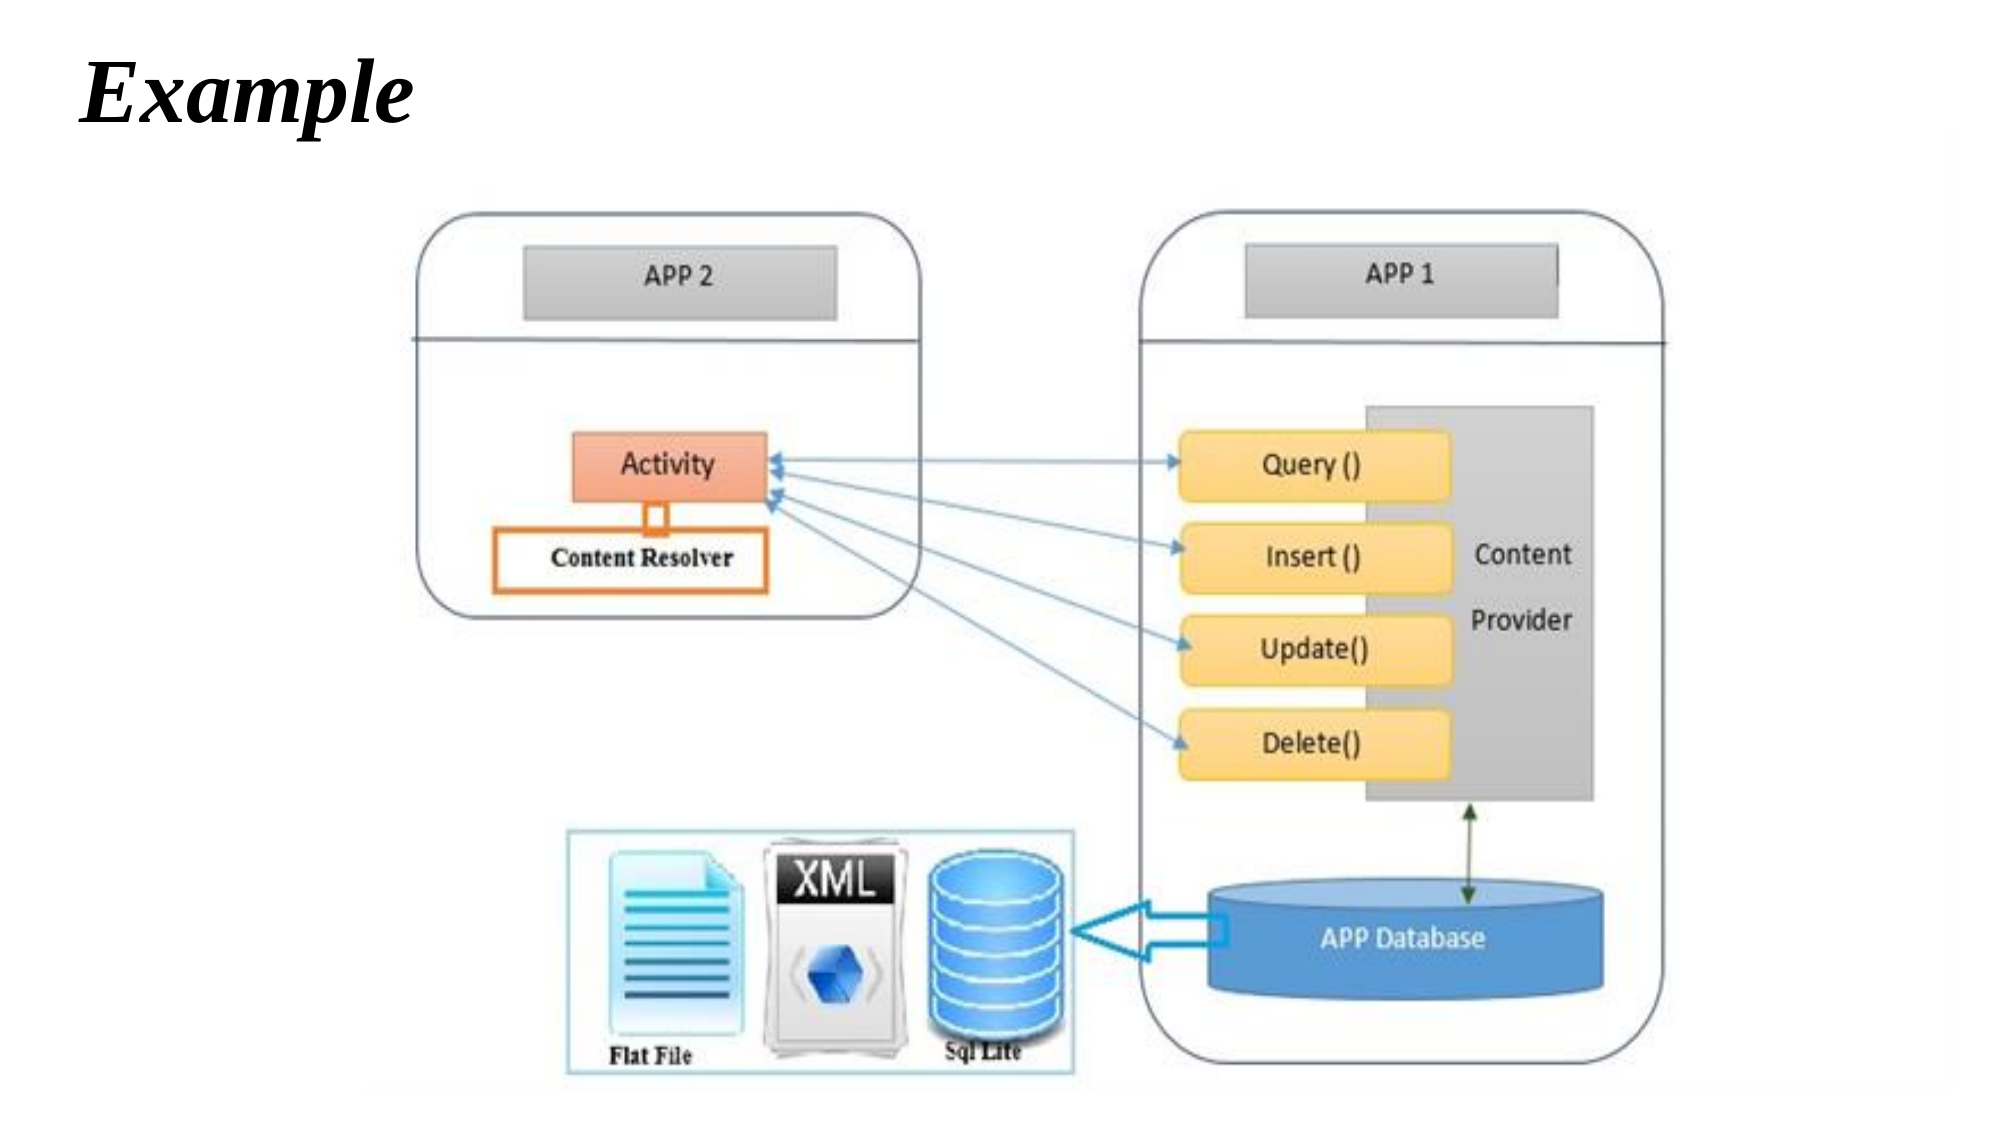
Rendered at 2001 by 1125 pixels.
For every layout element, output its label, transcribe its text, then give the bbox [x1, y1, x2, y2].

title Example [0, 27, 472, 159]
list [364, 128, 1955, 1091]
